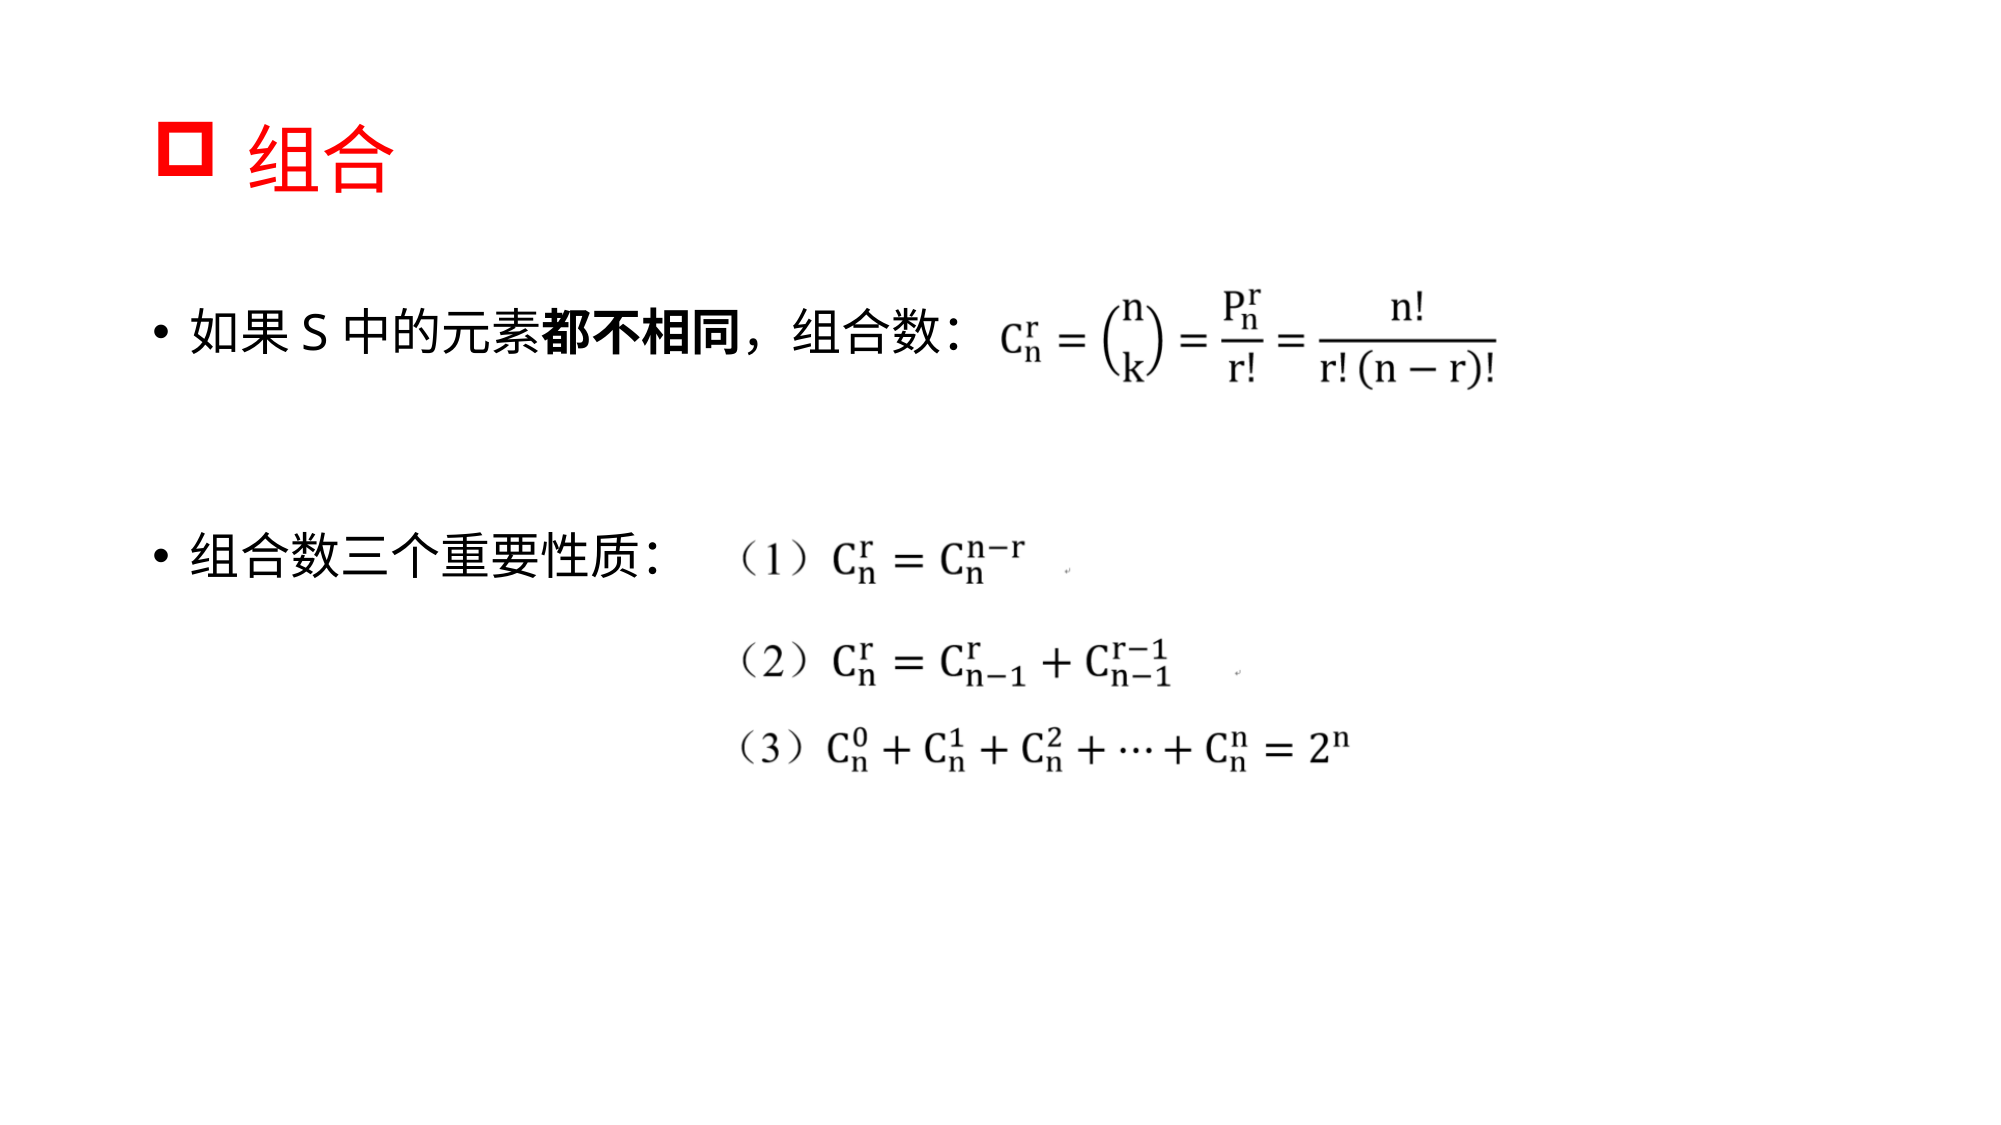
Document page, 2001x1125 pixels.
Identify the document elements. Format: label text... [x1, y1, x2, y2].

list 如果S中的元素都不相同，组合数： 组合数三个重要性质： [137, 299, 1863, 1014]
picture [728, 527, 1355, 781]
picture [988, 267, 1508, 405]
title 组合 [137, 54, 1863, 272]
